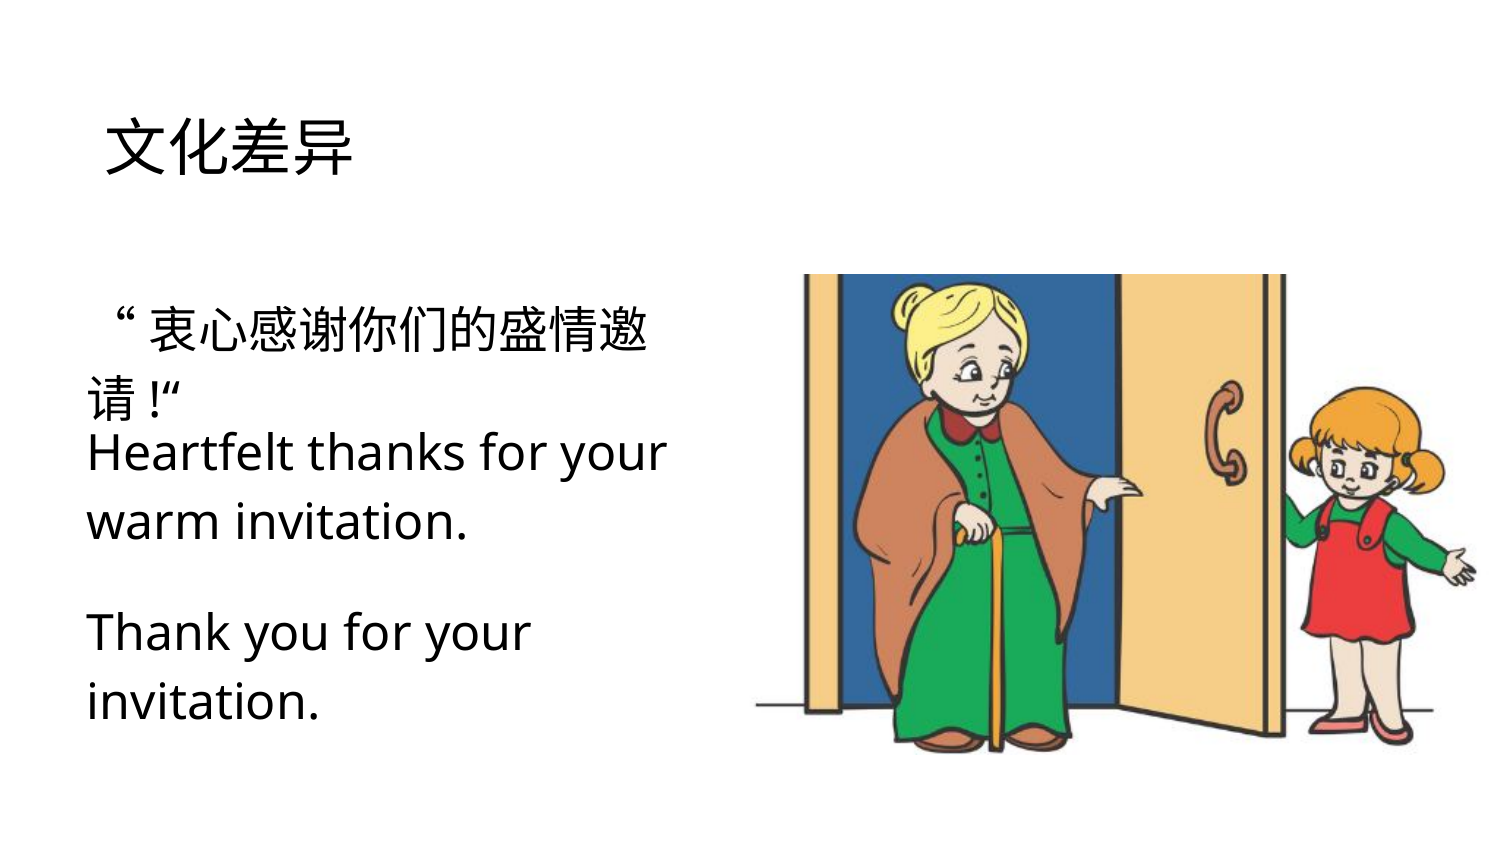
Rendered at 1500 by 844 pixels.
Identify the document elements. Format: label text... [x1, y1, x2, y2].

title 文化差异 [48, 76, 411, 214]
list “衷心感谢你们的盛情邀请!“ [71, 274, 726, 385]
list Heartfelt thanks for your warm invitation. [71, 396, 722, 576]
picture [727, 274, 1500, 755]
list Thank you for your invitation. [71, 576, 722, 739]
